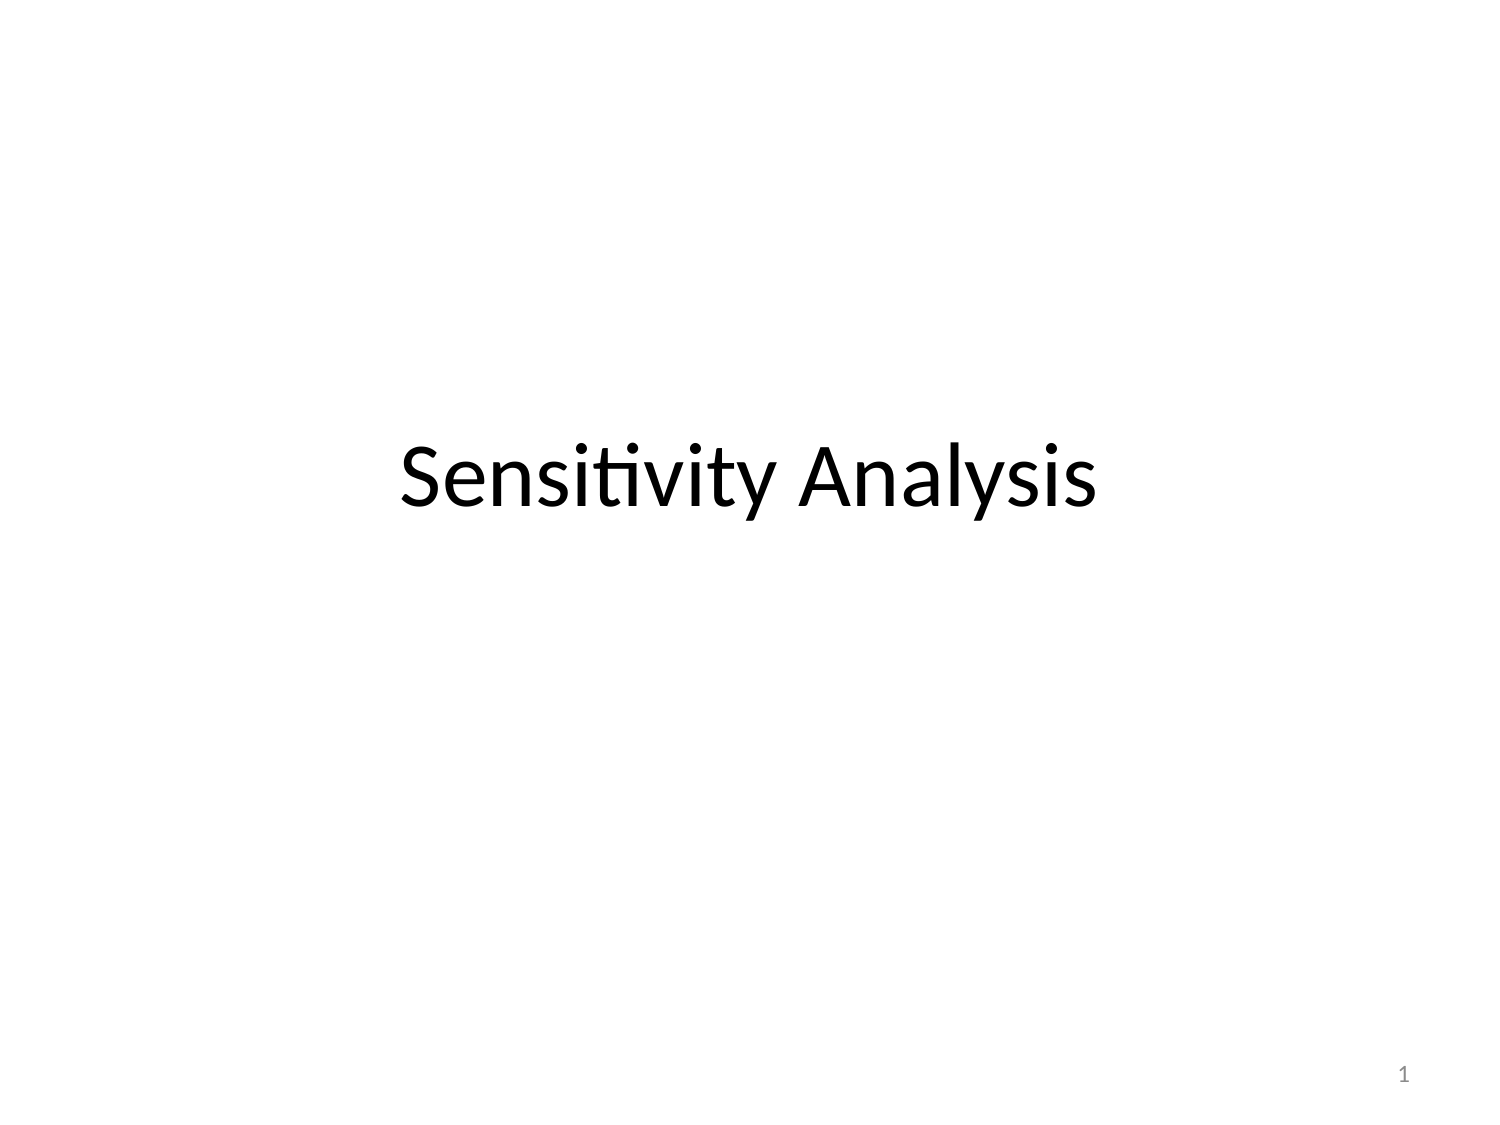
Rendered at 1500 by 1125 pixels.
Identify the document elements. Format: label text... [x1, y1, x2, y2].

title Sensitivity Analysis [112, 349, 1388, 591]
slide_number 1 [1074, 1042, 1425, 1103]
